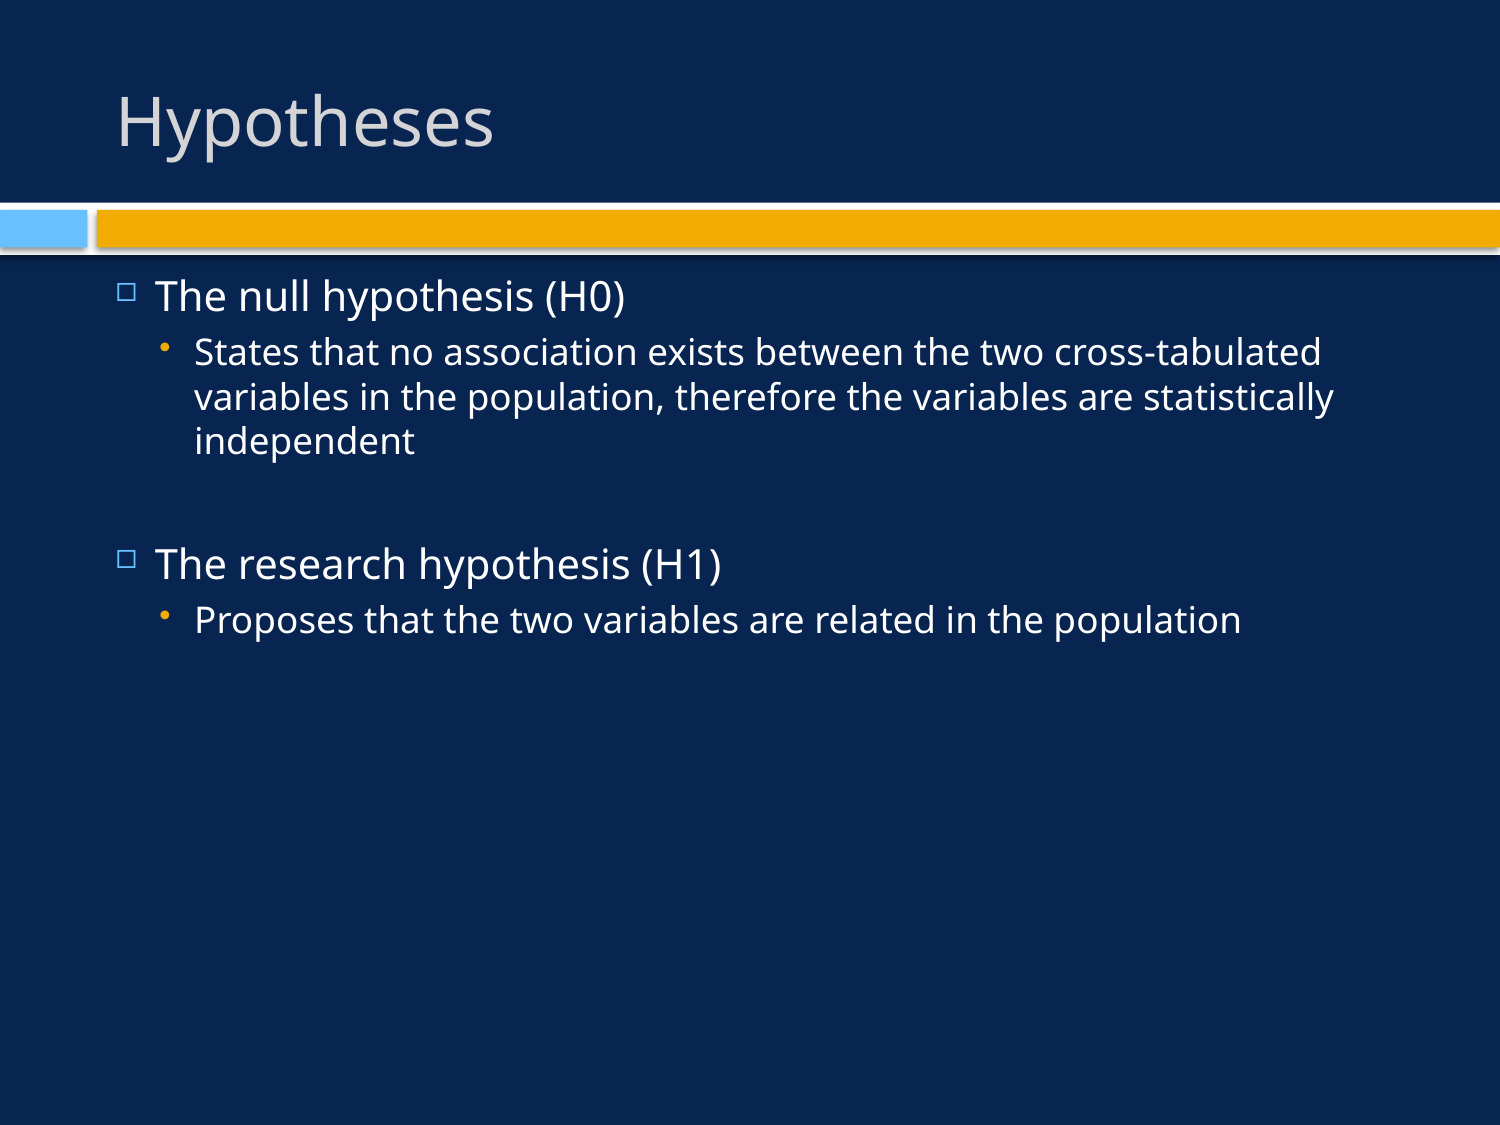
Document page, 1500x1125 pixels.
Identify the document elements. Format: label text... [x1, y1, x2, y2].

title Hypotheses [100, 37, 1439, 201]
list The null hypothesis (H0) States that no association exists between the two cross-tabulated variables in the population, therefore the variables are statistically independent The research hypothesis (H1) Proposes that the two variables are related in the population [100, 262, 1439, 1001]
